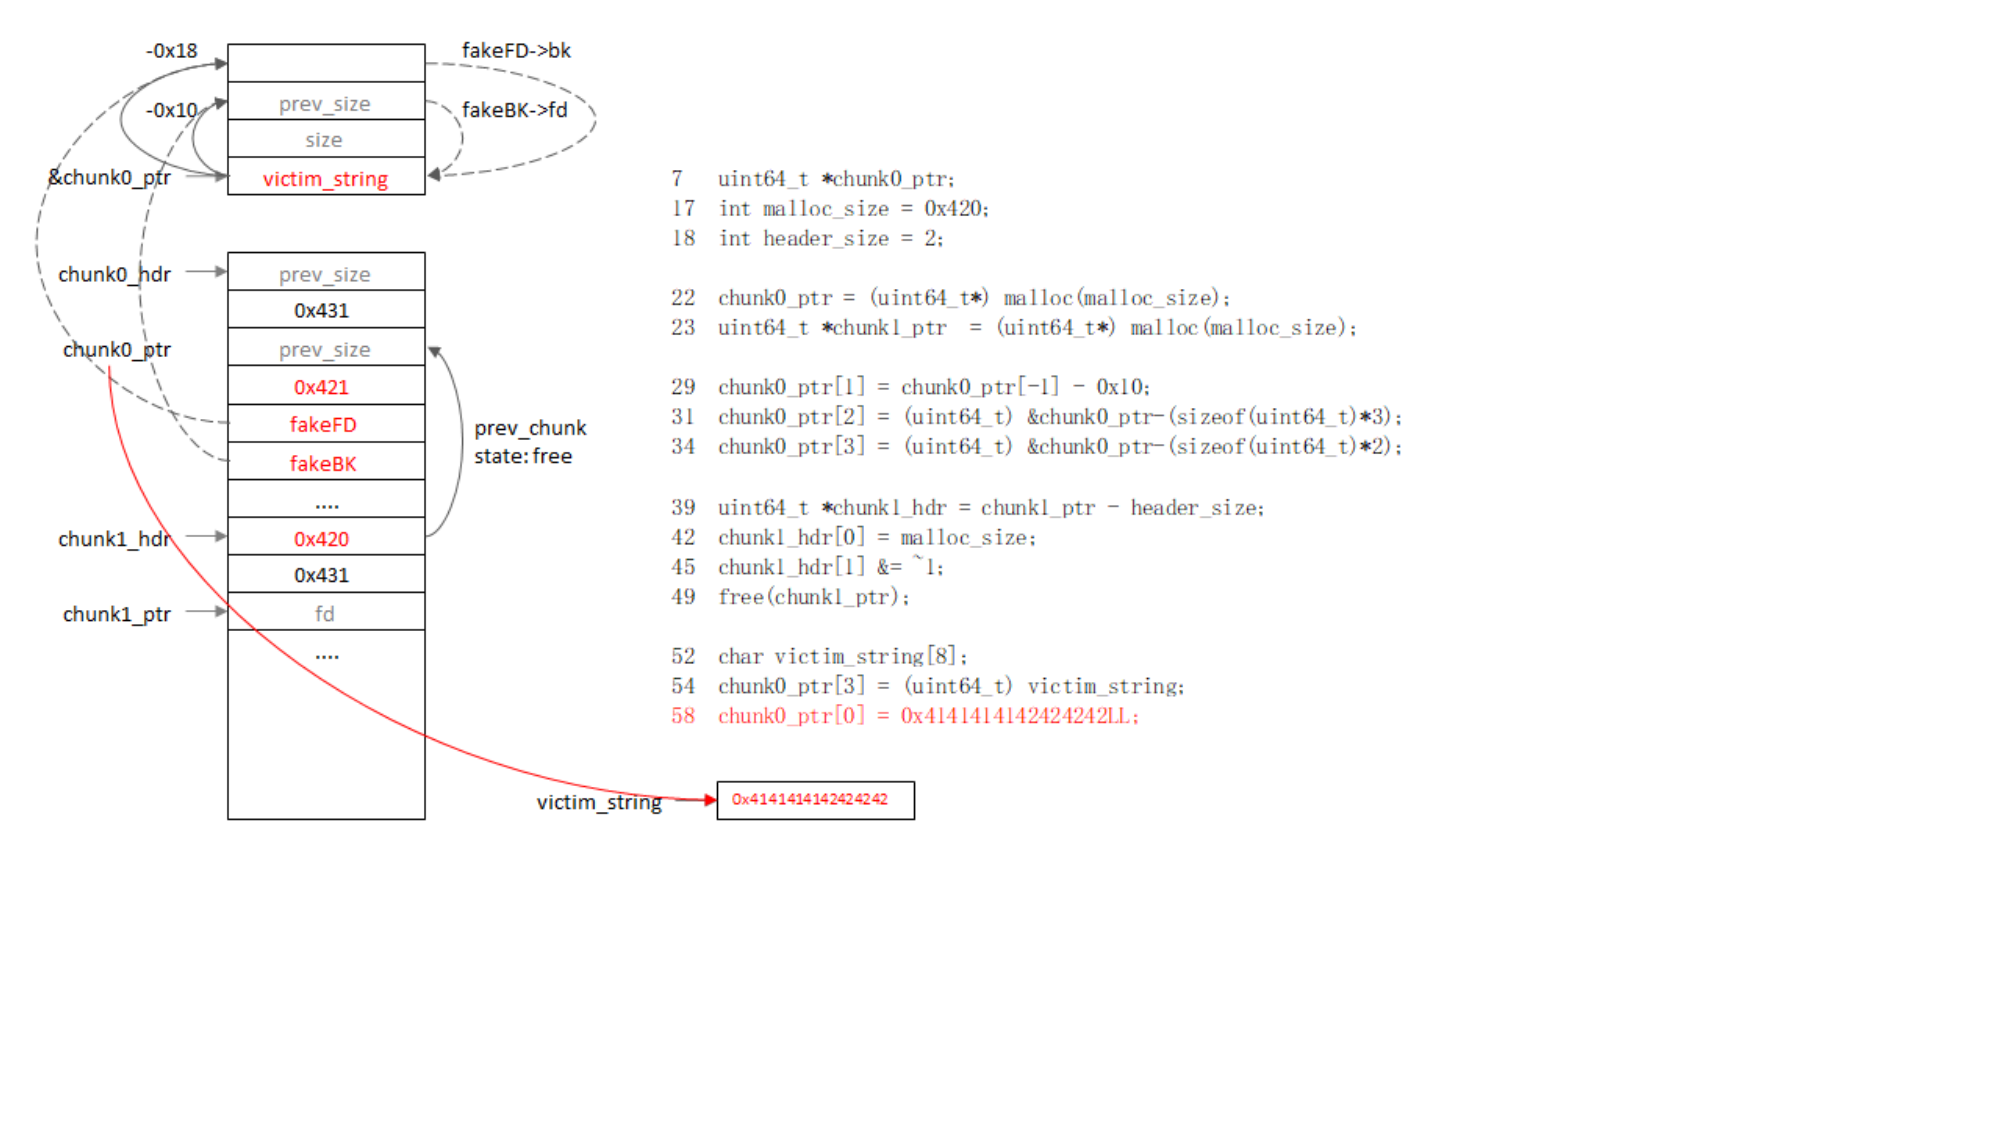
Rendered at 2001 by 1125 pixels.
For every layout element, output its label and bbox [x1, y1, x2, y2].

picture [32, 25, 1427, 822]
